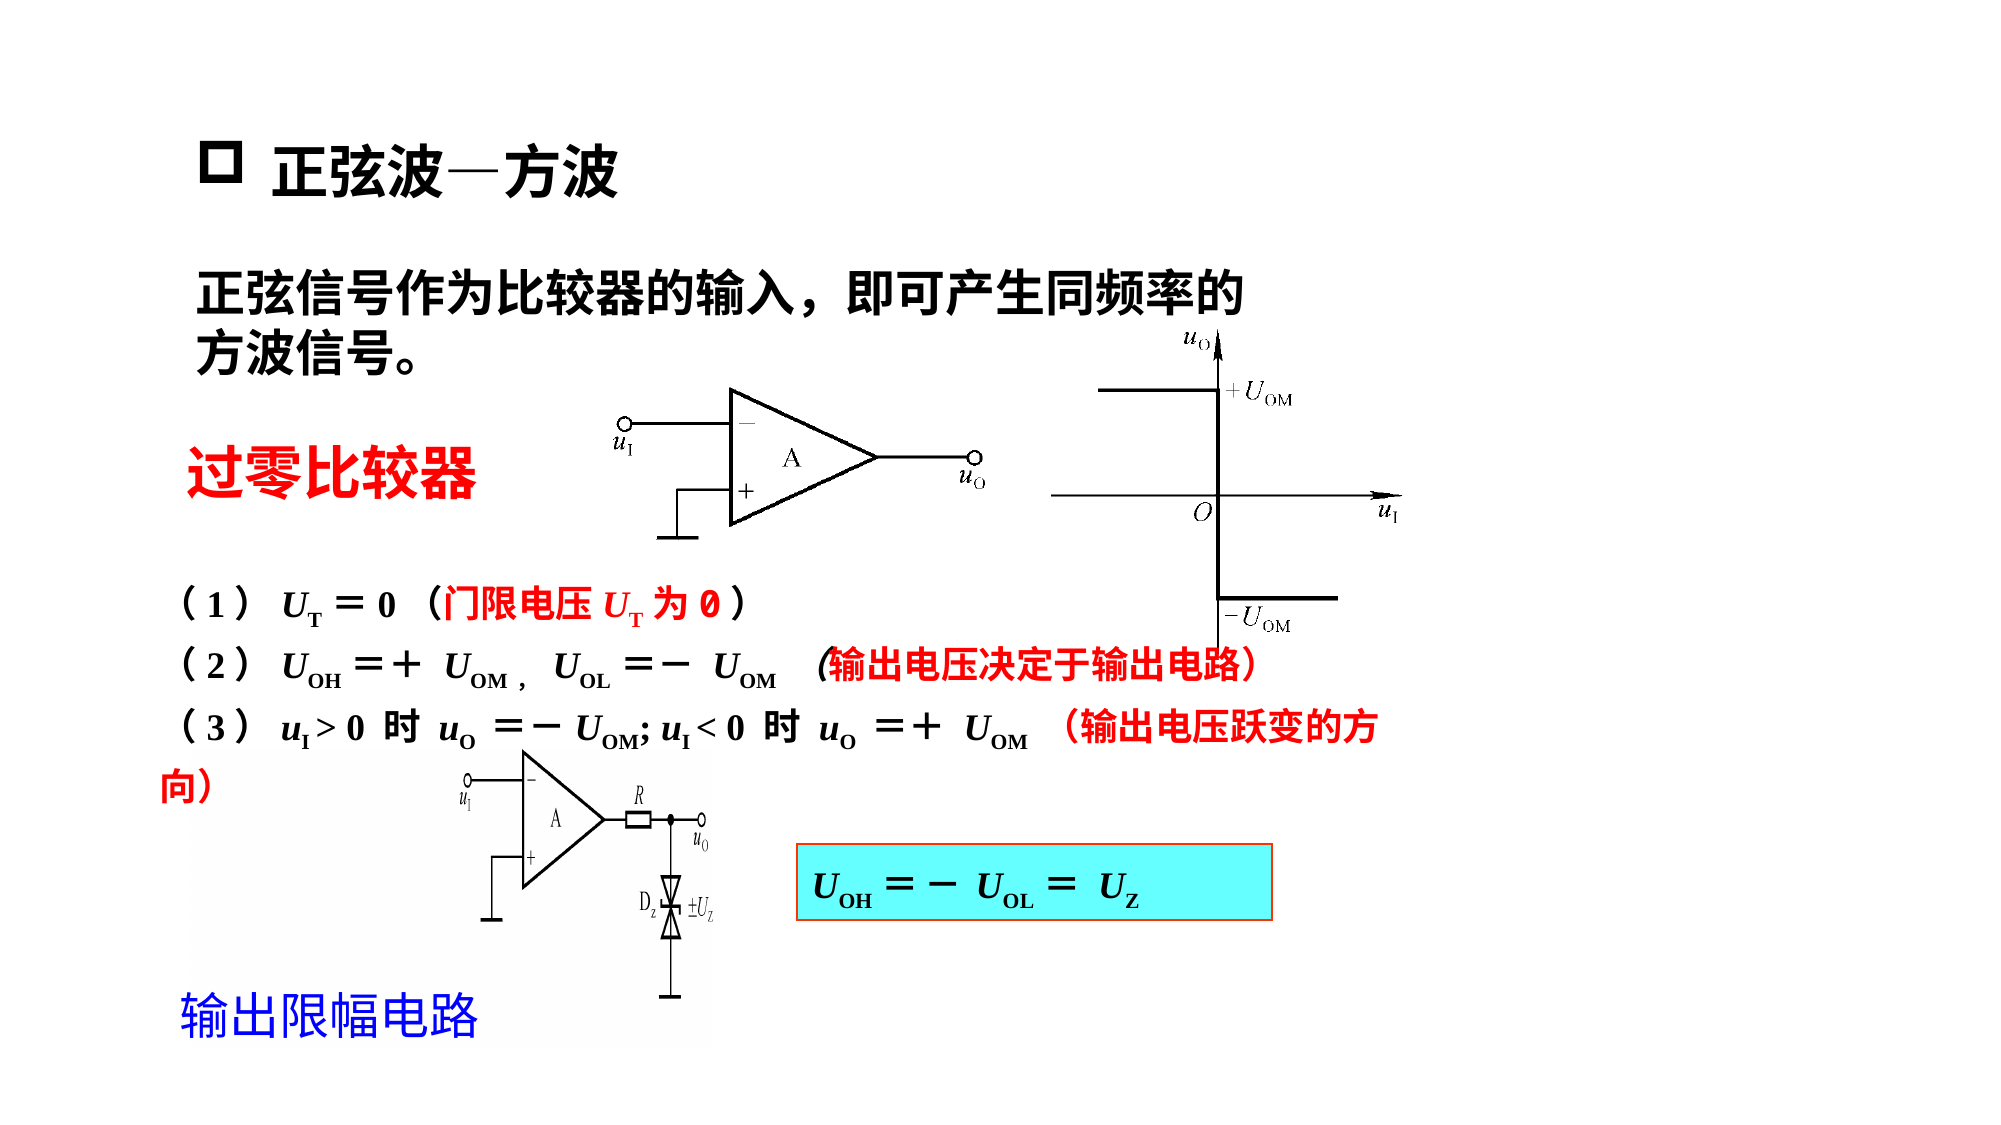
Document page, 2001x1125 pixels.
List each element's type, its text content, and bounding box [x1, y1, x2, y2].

text_box 正弦信号作为比较器的输入，即可产生同频率的方波信号。 [180, 233, 1275, 410]
text_box （1）UT＝0（门限电压UT为0） （2）UOH＝＋ UOM， UOL＝－ UOM （输出电压决定于输出电路） （3）uI > 0 时 uO ＝－UOM; uI < 0 时 uO ＝＋ UOM （输出电压跃变的方向） [145, 562, 1403, 816]
picture [612, 378, 1001, 554]
picture [1034, 328, 1403, 654]
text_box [187, 749, 713, 1047]
text_box 正弦波—方波 [180, 127, 875, 213]
text_box 输出限幅电路 [164, 976, 579, 1052]
text_box 过零比较器 [172, 428, 538, 514]
text_box UOH＝ － UOL＝ UZ [796, 843, 1272, 920]
